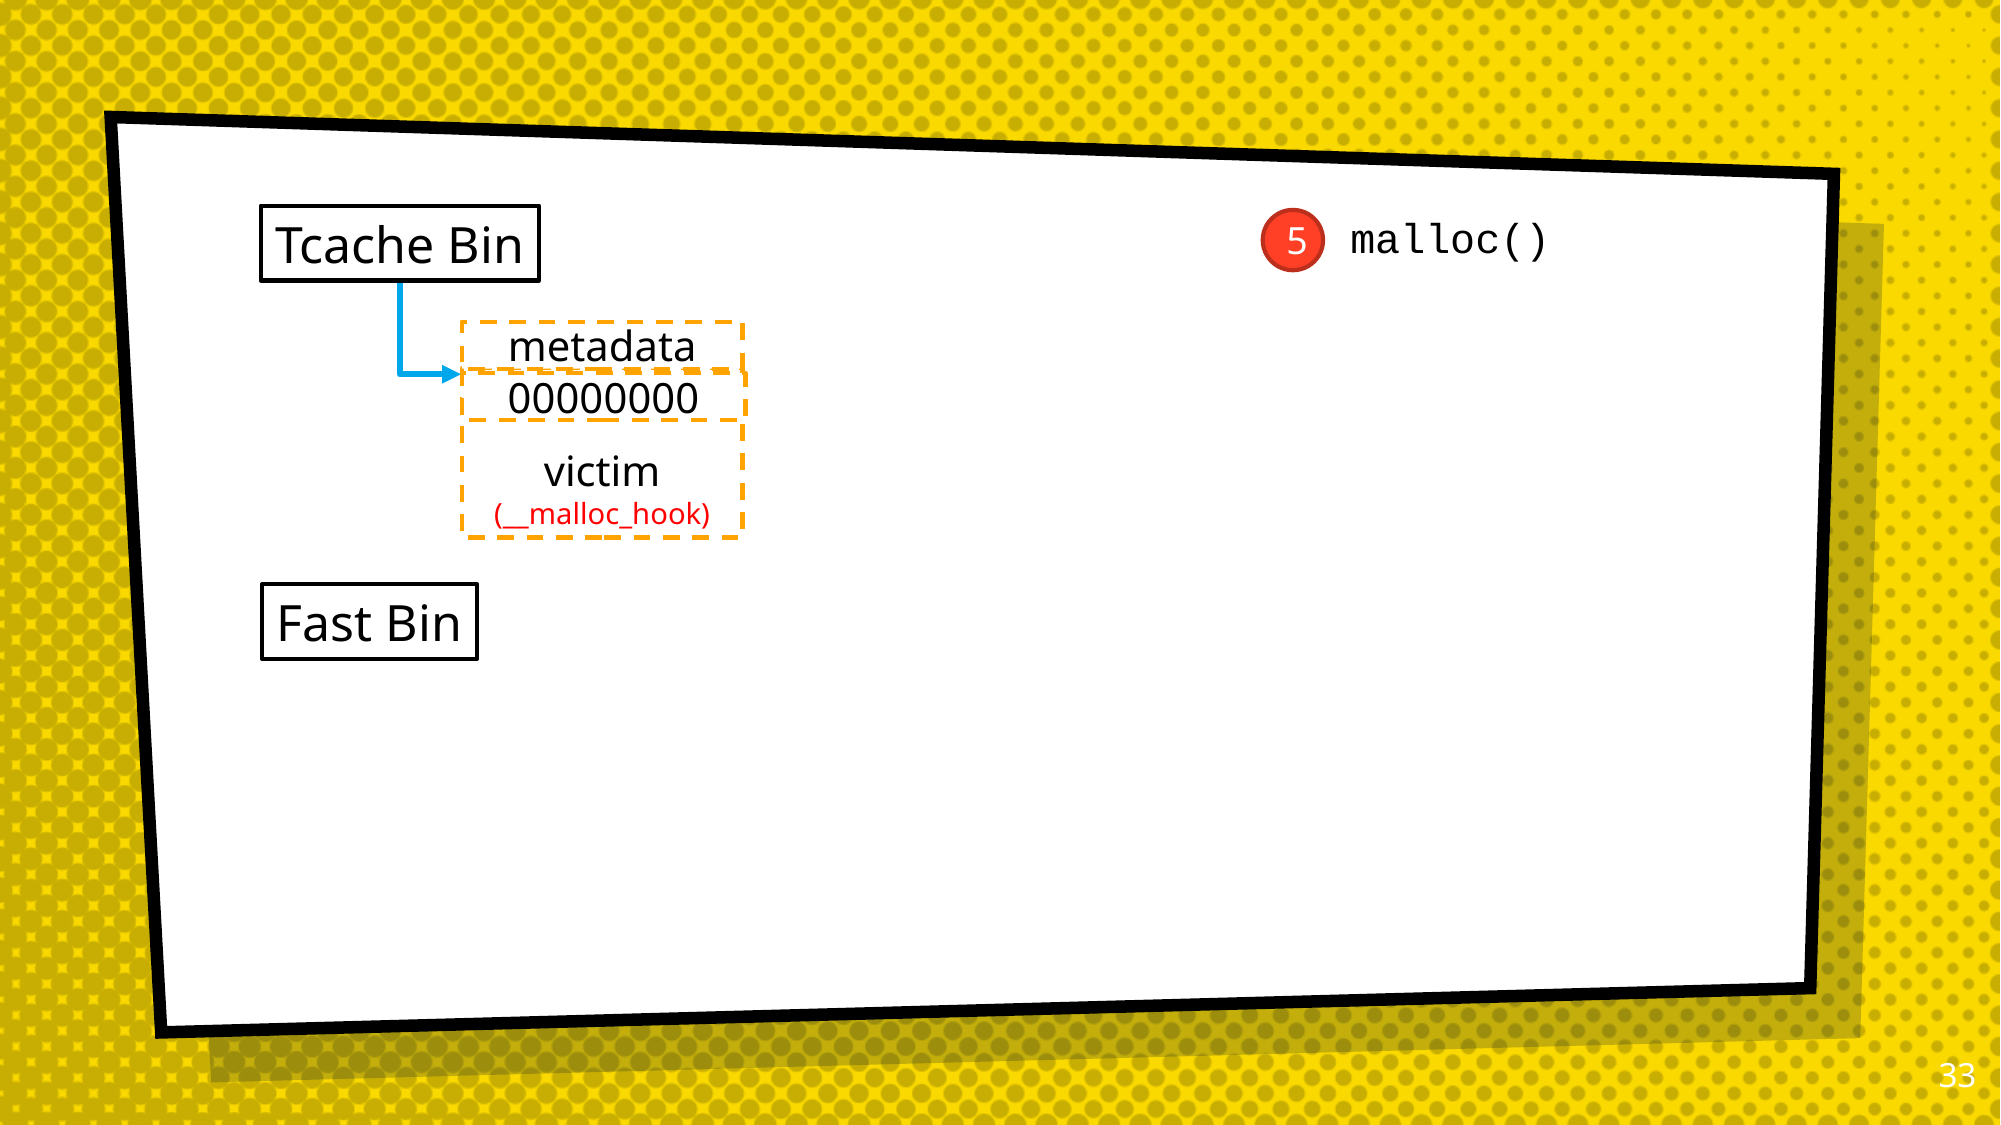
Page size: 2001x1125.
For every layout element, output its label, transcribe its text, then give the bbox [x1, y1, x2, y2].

text_box Tcache Bin [259, 204, 541, 283]
slide_number 32 [1871, 1038, 1992, 1125]
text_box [384, 297, 477, 360]
text_box Fast Bin [260, 582, 479, 661]
text_box 5 [1260, 207, 1326, 273]
text_box malloc() [1334, 196, 1682, 279]
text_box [461, 321, 746, 538]
